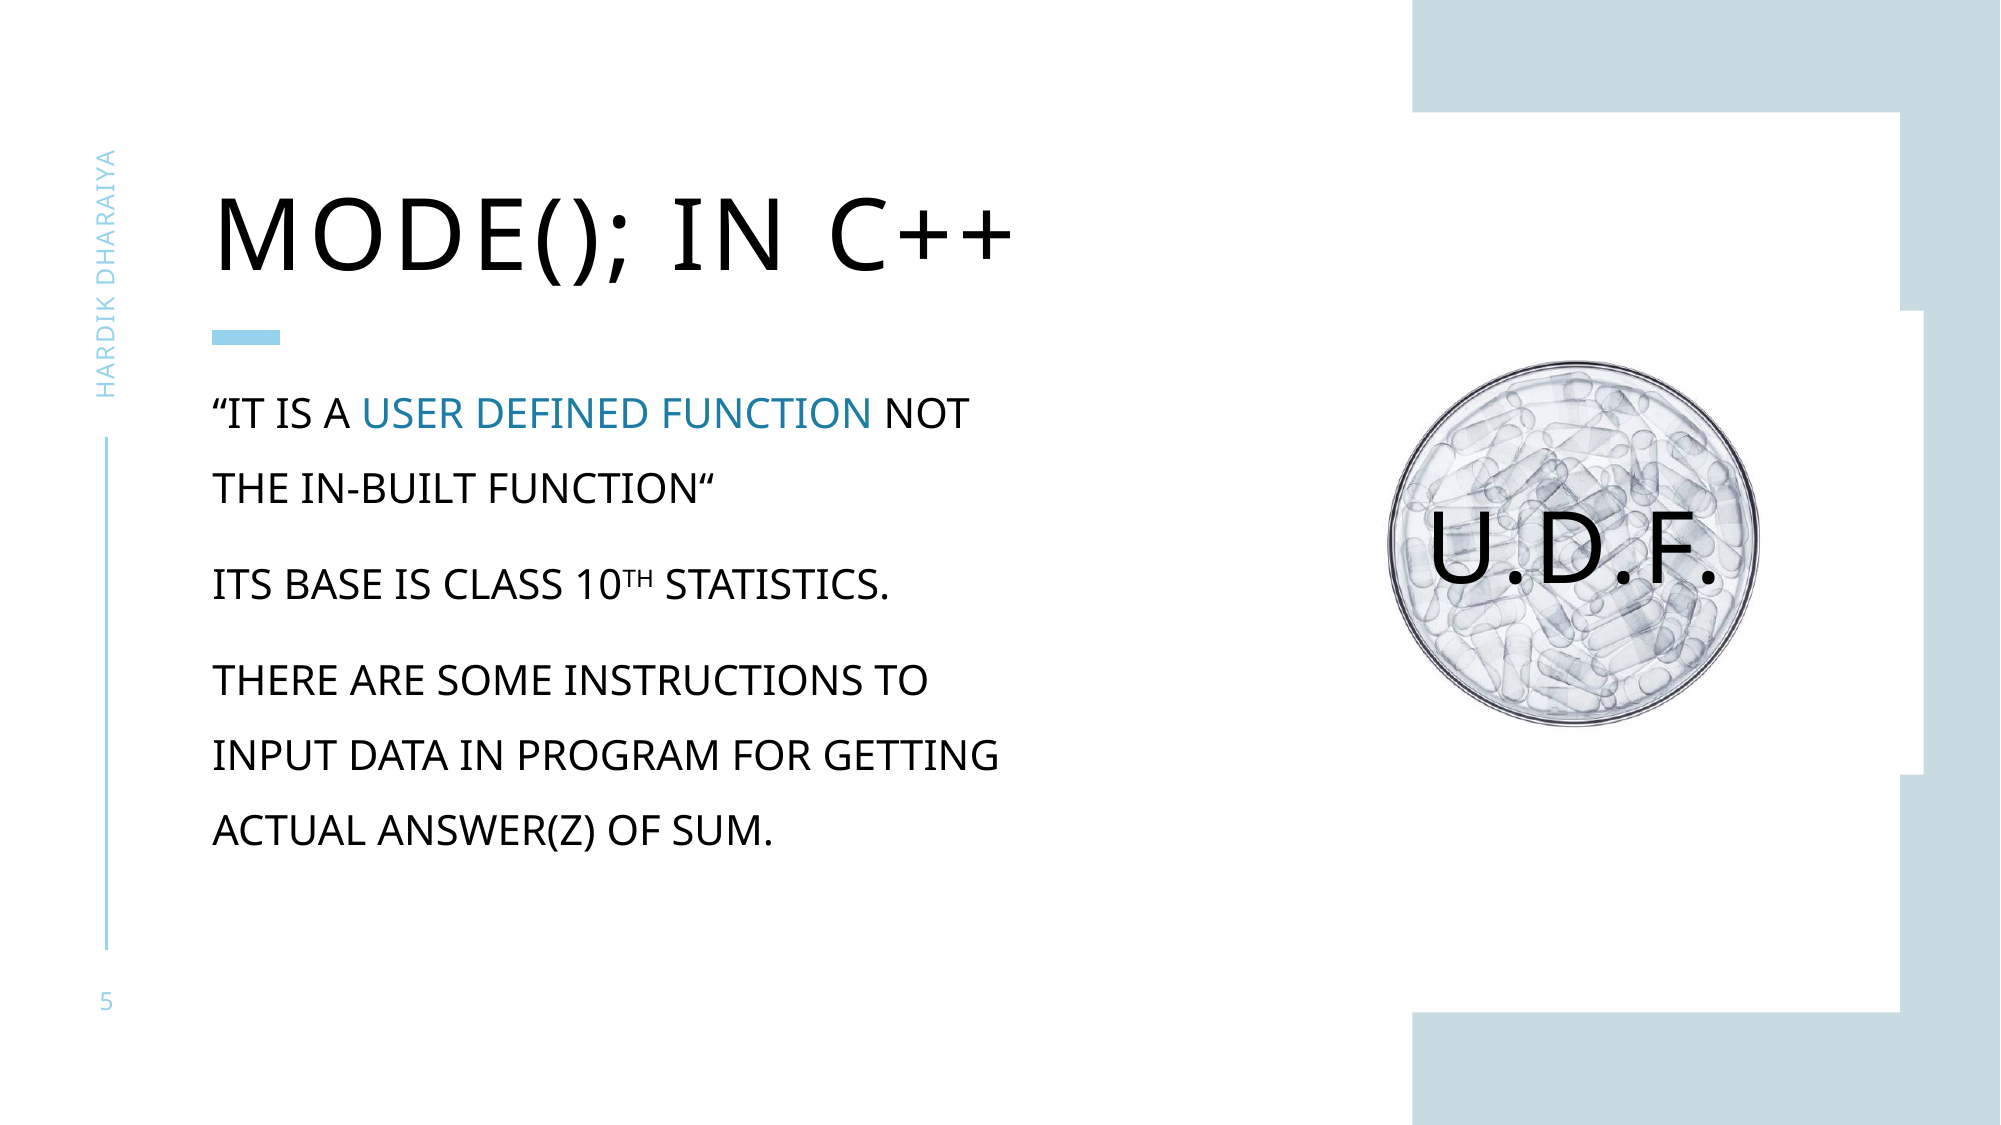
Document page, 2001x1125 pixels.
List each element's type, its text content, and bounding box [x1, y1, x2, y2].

title mode(); in c++ [212, 184, 1094, 275]
footer HARDIK DHARAIYA [90, 107, 122, 400]
slide_number 5 [68, 987, 144, 1018]
list “It is a user defined function not the in-built function“ Its base is class 10th statistics. There are some instructions to input data in program for getting actual answer(z) of sum. [212, 362, 1021, 988]
picture [1227, 310, 1924, 775]
